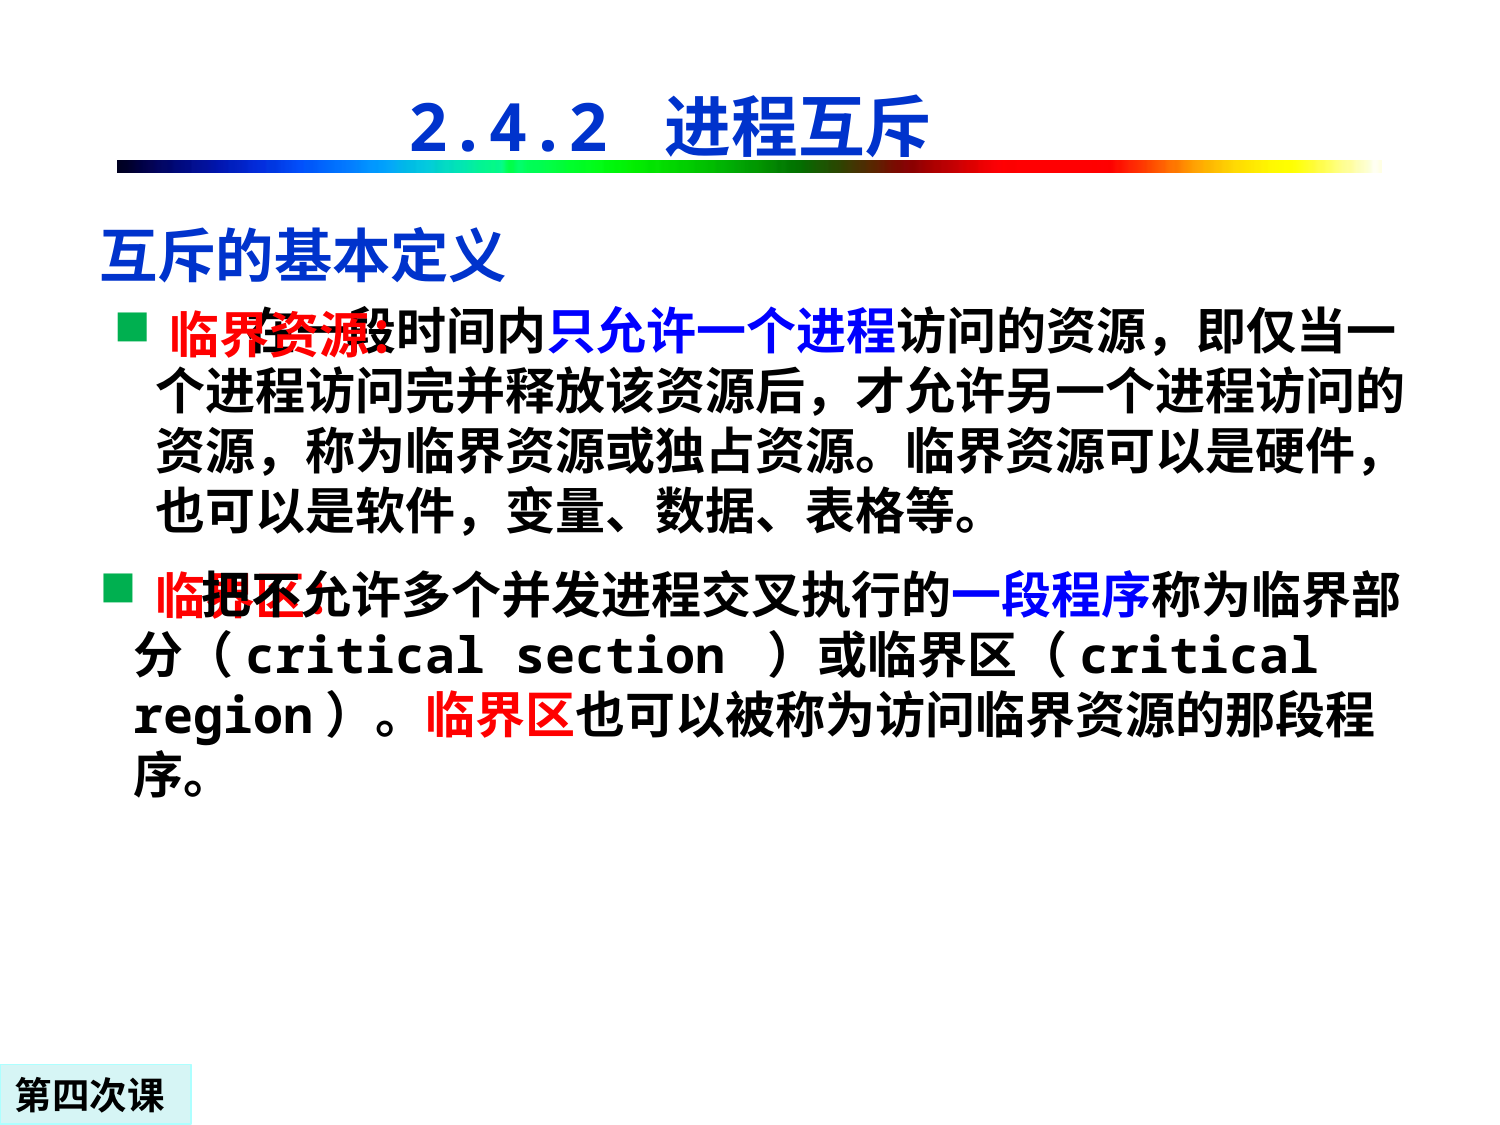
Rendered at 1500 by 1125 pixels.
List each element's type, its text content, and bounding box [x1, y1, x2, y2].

text_box 互斥的基本定义 在一段时间内只允许一个进程访问的资源，即仅当一个进程访问完并释放该资源后，才允许另一个进程访问的资源，称为临界资源或独占资源。临界资源可以是硬件，也可以是软件，变量、数据、表格等。 [84, 212, 1460, 558]
text_box 临界资源： [98, 295, 393, 371]
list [117, 160, 1382, 173]
text_box 把不允许多个并发进程交叉执行的一段程序称为临界部分（critical section ）或临界区（critical region）。临界区也可以被称为访问临界资源的那段程序。 [62, 556, 1438, 773]
text_box 2.4.2 进程互斥 [70, 72, 1270, 173]
text_box 第四次课 [0, 1064, 192, 1125]
